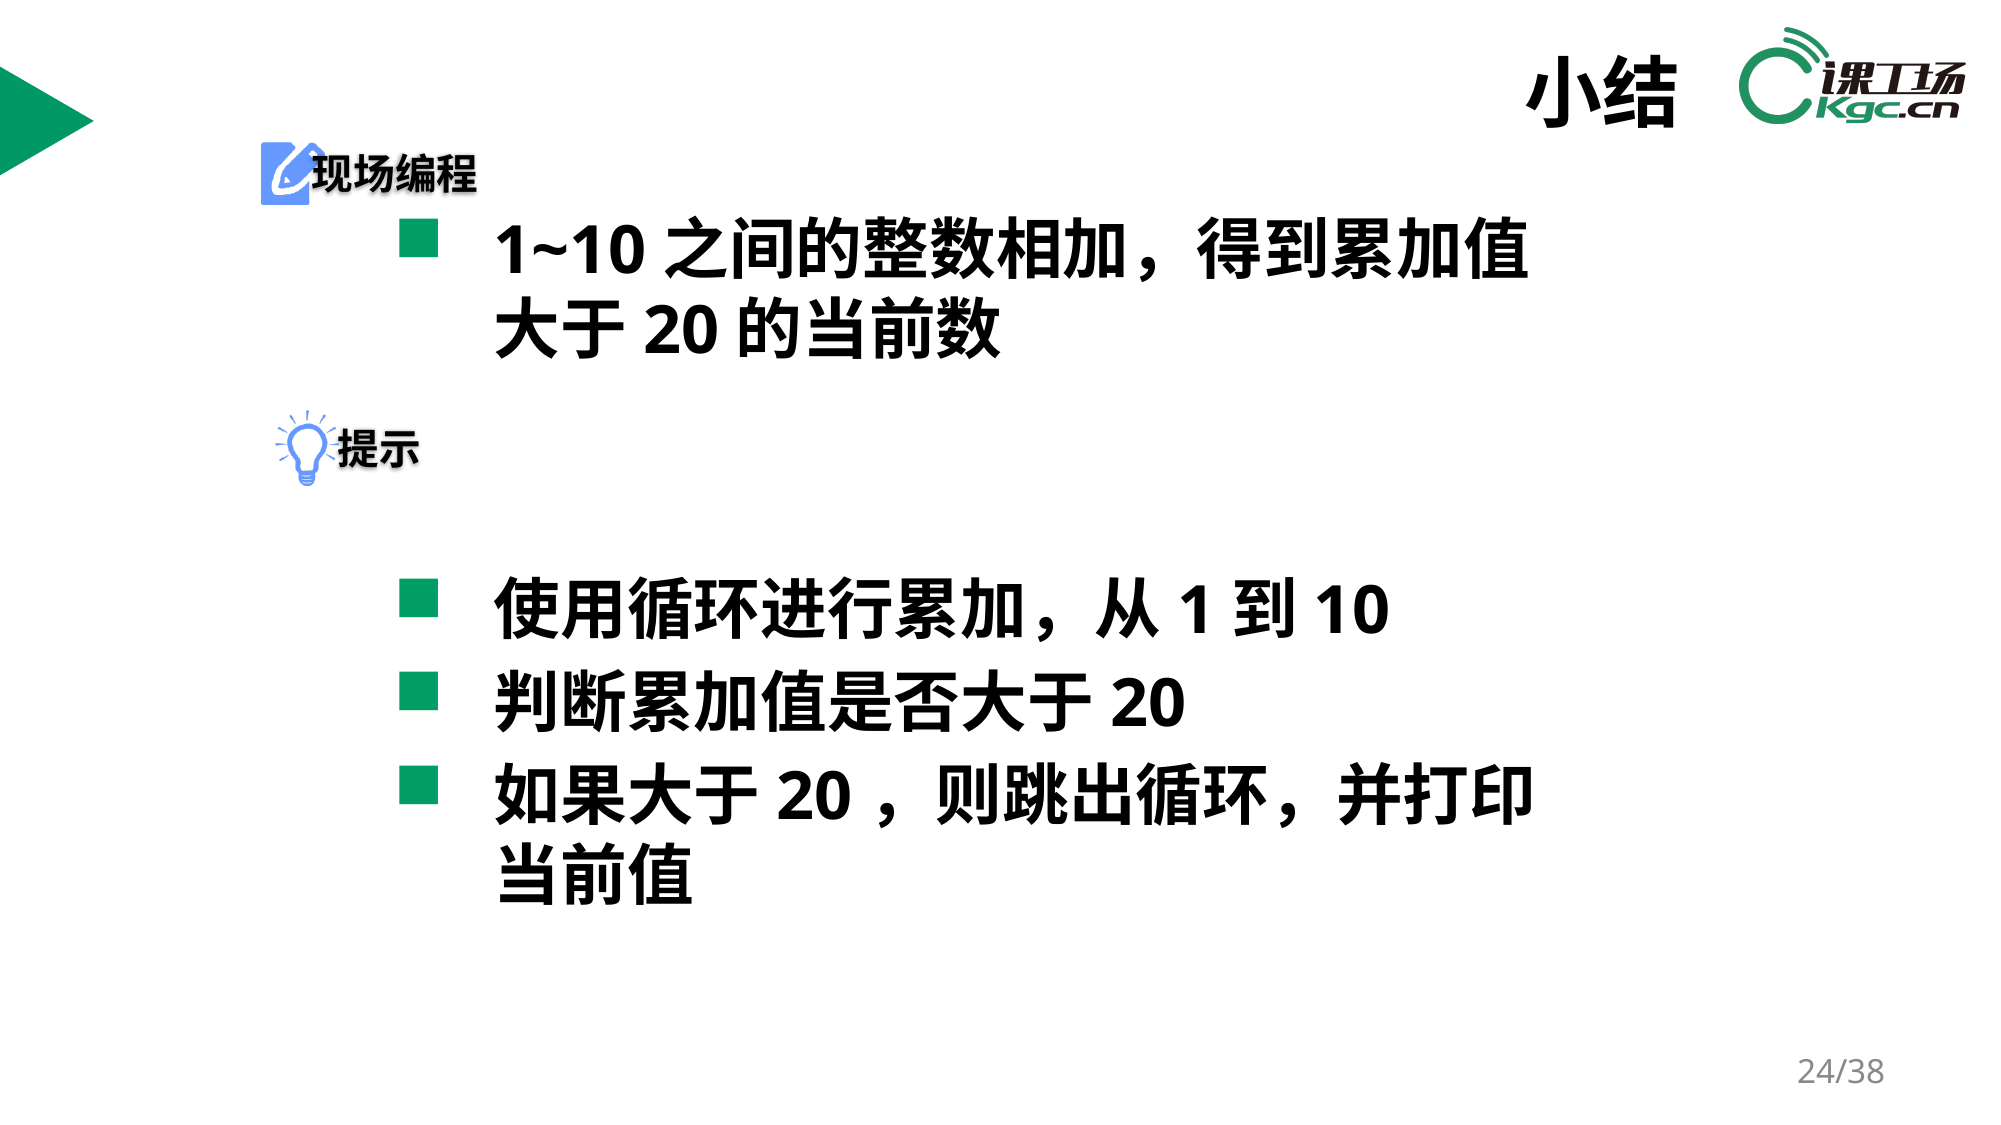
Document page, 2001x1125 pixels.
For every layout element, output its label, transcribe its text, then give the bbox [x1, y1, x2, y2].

picture [1739, 27, 1966, 124]
title 小结 [1509, 46, 1721, 133]
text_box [275, 409, 437, 487]
list 1~10之间的整数相加，得到累加值大于20的当前数 使用循环进行累加，从1到10 判断累加值是否大于20 如果大于20，则跳出循环，并打印当前值 [378, 199, 1598, 1043]
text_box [261, 140, 509, 207]
slide_number /38 [1433, 1042, 1901, 1104]
